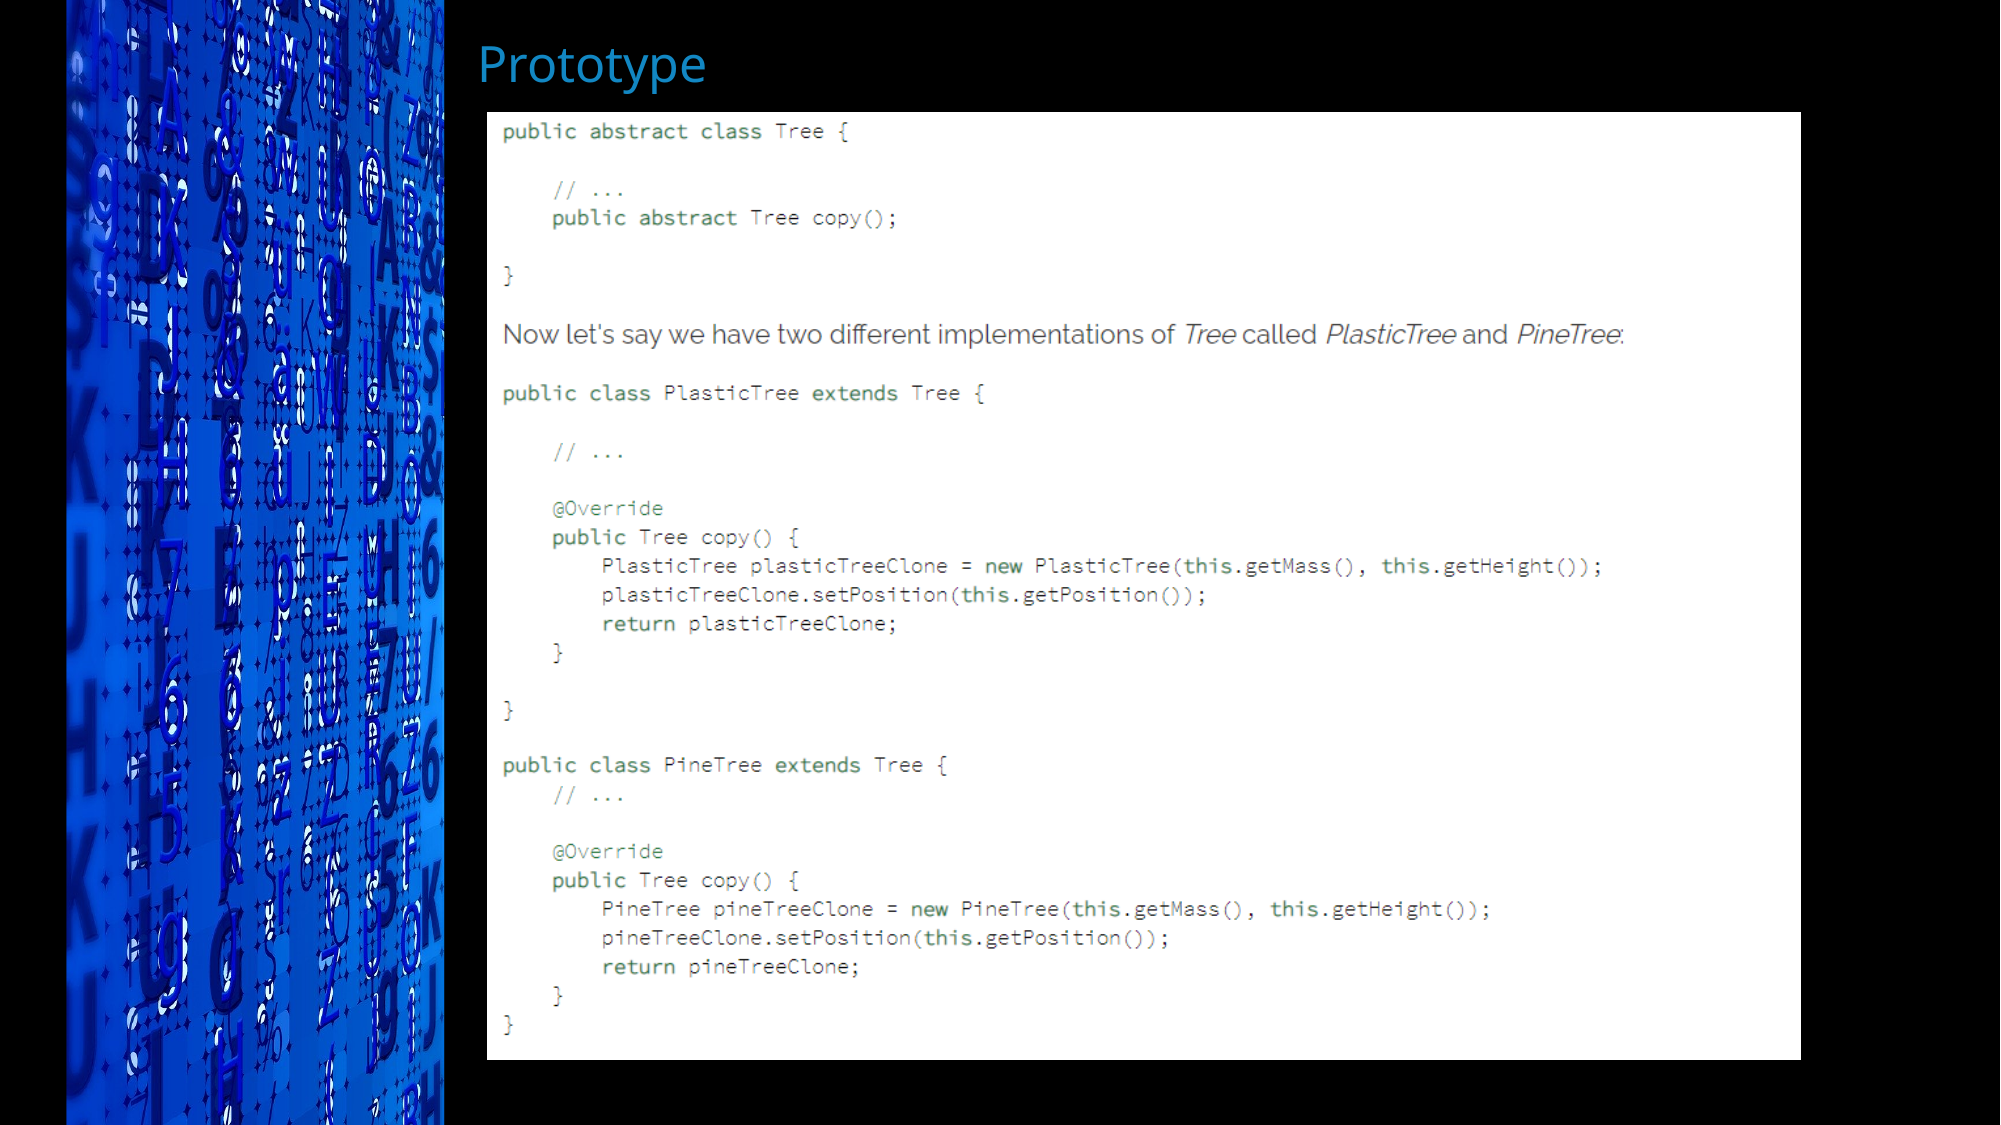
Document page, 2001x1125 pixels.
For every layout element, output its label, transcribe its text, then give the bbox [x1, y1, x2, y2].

text_box Prototype [474, 30, 2000, 93]
picture [66, 0, 445, 1125]
picture [487, 112, 1801, 1060]
